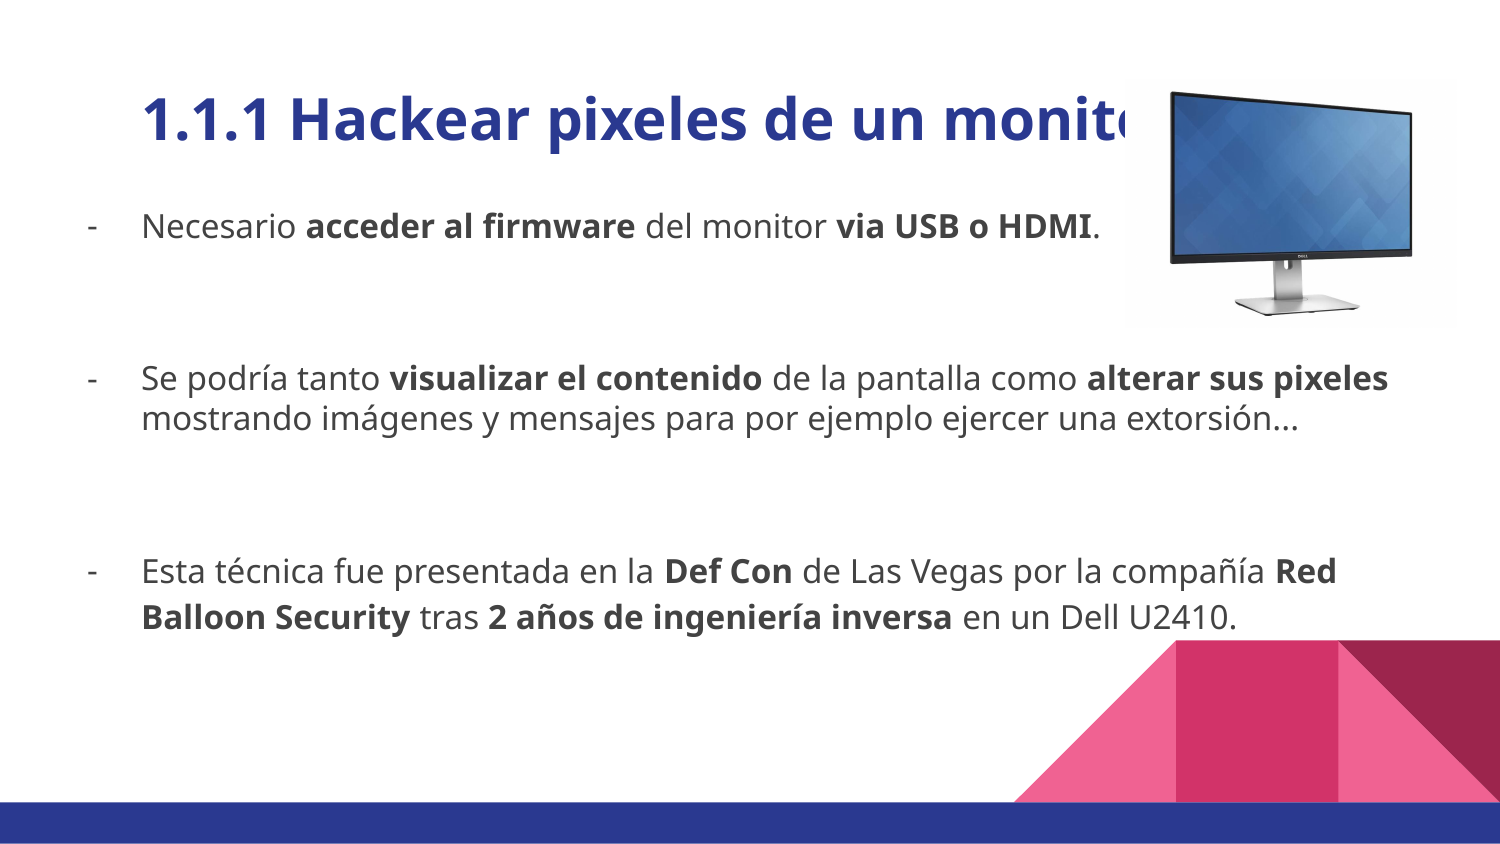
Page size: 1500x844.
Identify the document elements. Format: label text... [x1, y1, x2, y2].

picture [1124, 79, 1457, 329]
title 1.1.1 Hackear pixeles de un monitor [51, 67, 1449, 167]
list Necesario acceder al firmware del monitor via USB o HDMI. Se podría tanto visualizar el contenido de la pantalla como alterar sus pixeles mostrando imágenes y mensajes para por ejemplo ejercer una extorsión... Esta técnica fue presentada en la Def Con de Las Vegas por la compañía Red Balloon Security tras 2 años de ingeniería inversa en un Dell U2410. [51, 184, 1449, 791]
